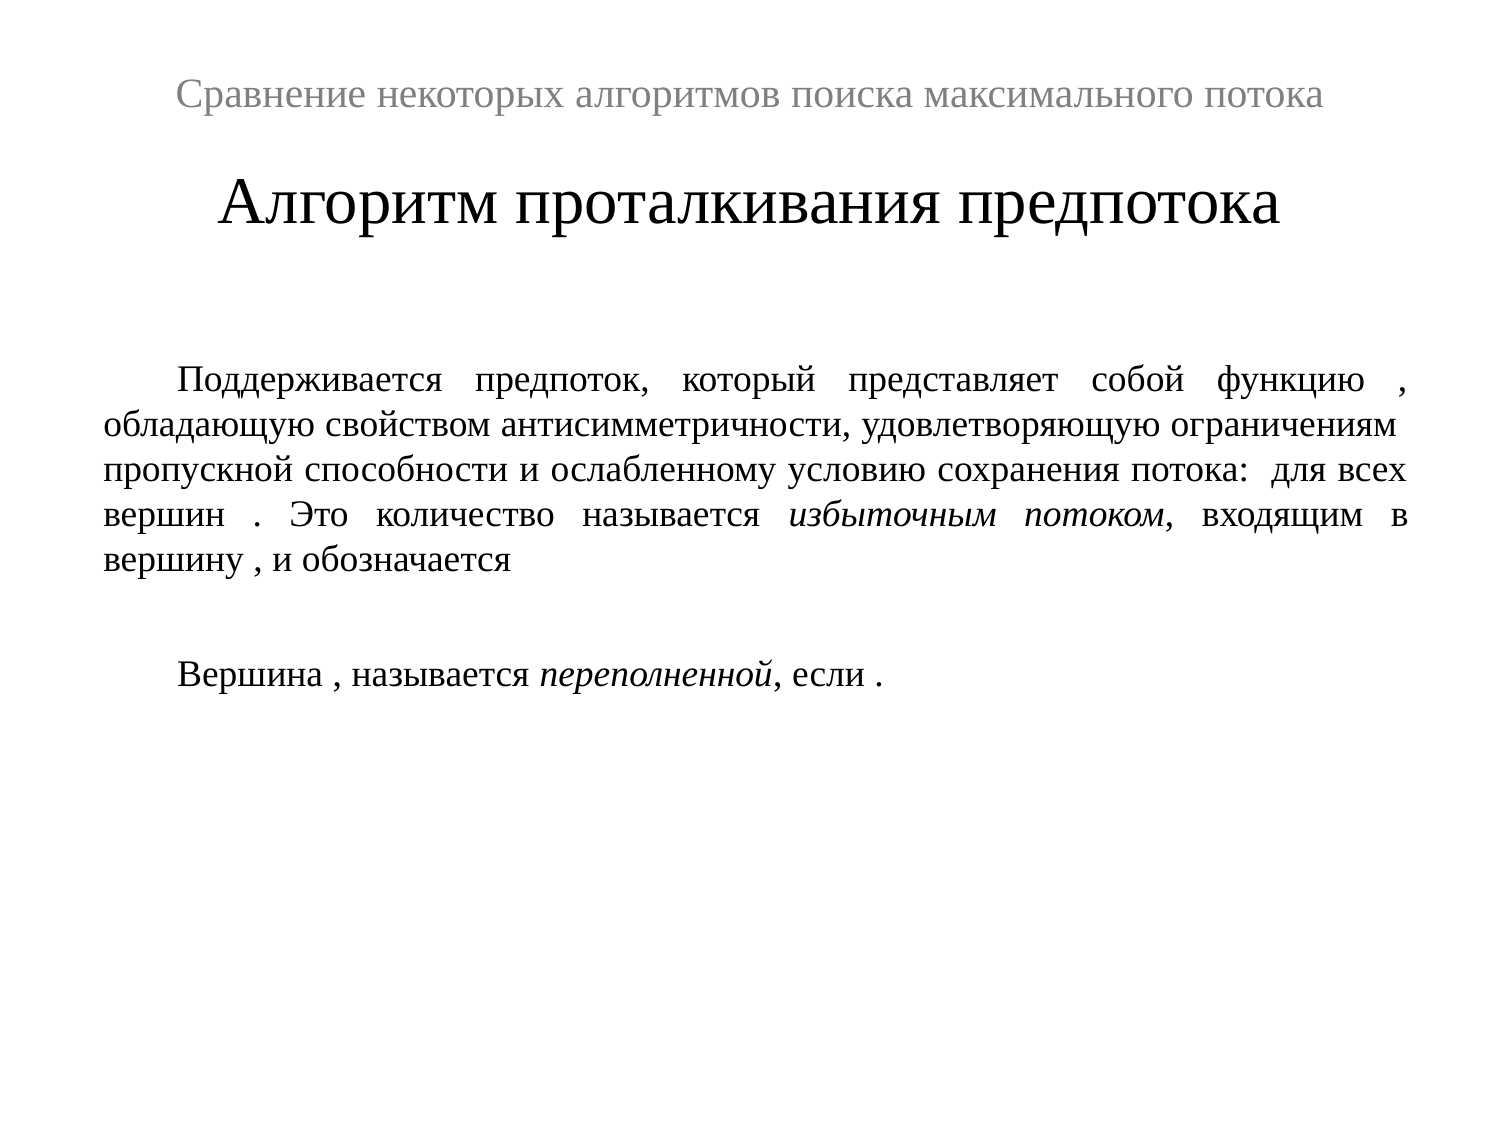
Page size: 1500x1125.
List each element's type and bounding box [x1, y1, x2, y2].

text_box [112, 0, 1388, 273]
